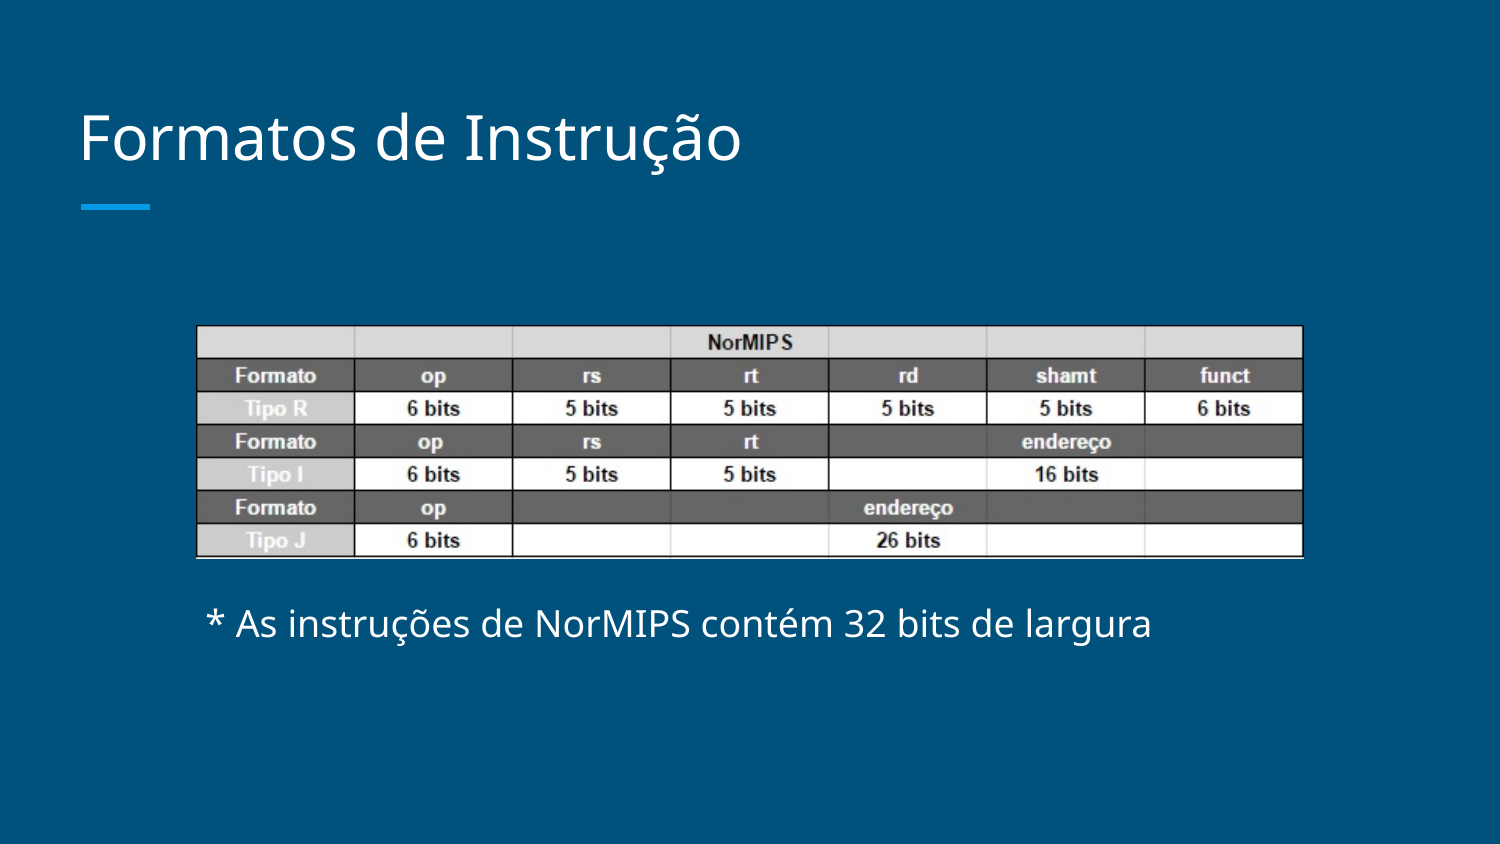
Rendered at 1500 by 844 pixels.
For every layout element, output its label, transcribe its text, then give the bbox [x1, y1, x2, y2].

list * As instruções de NorMIPS contém 32 bits de largura [63, 244, 1437, 750]
picture [197, 326, 1303, 558]
title Formatos de Instrução [63, 75, 1437, 188]
